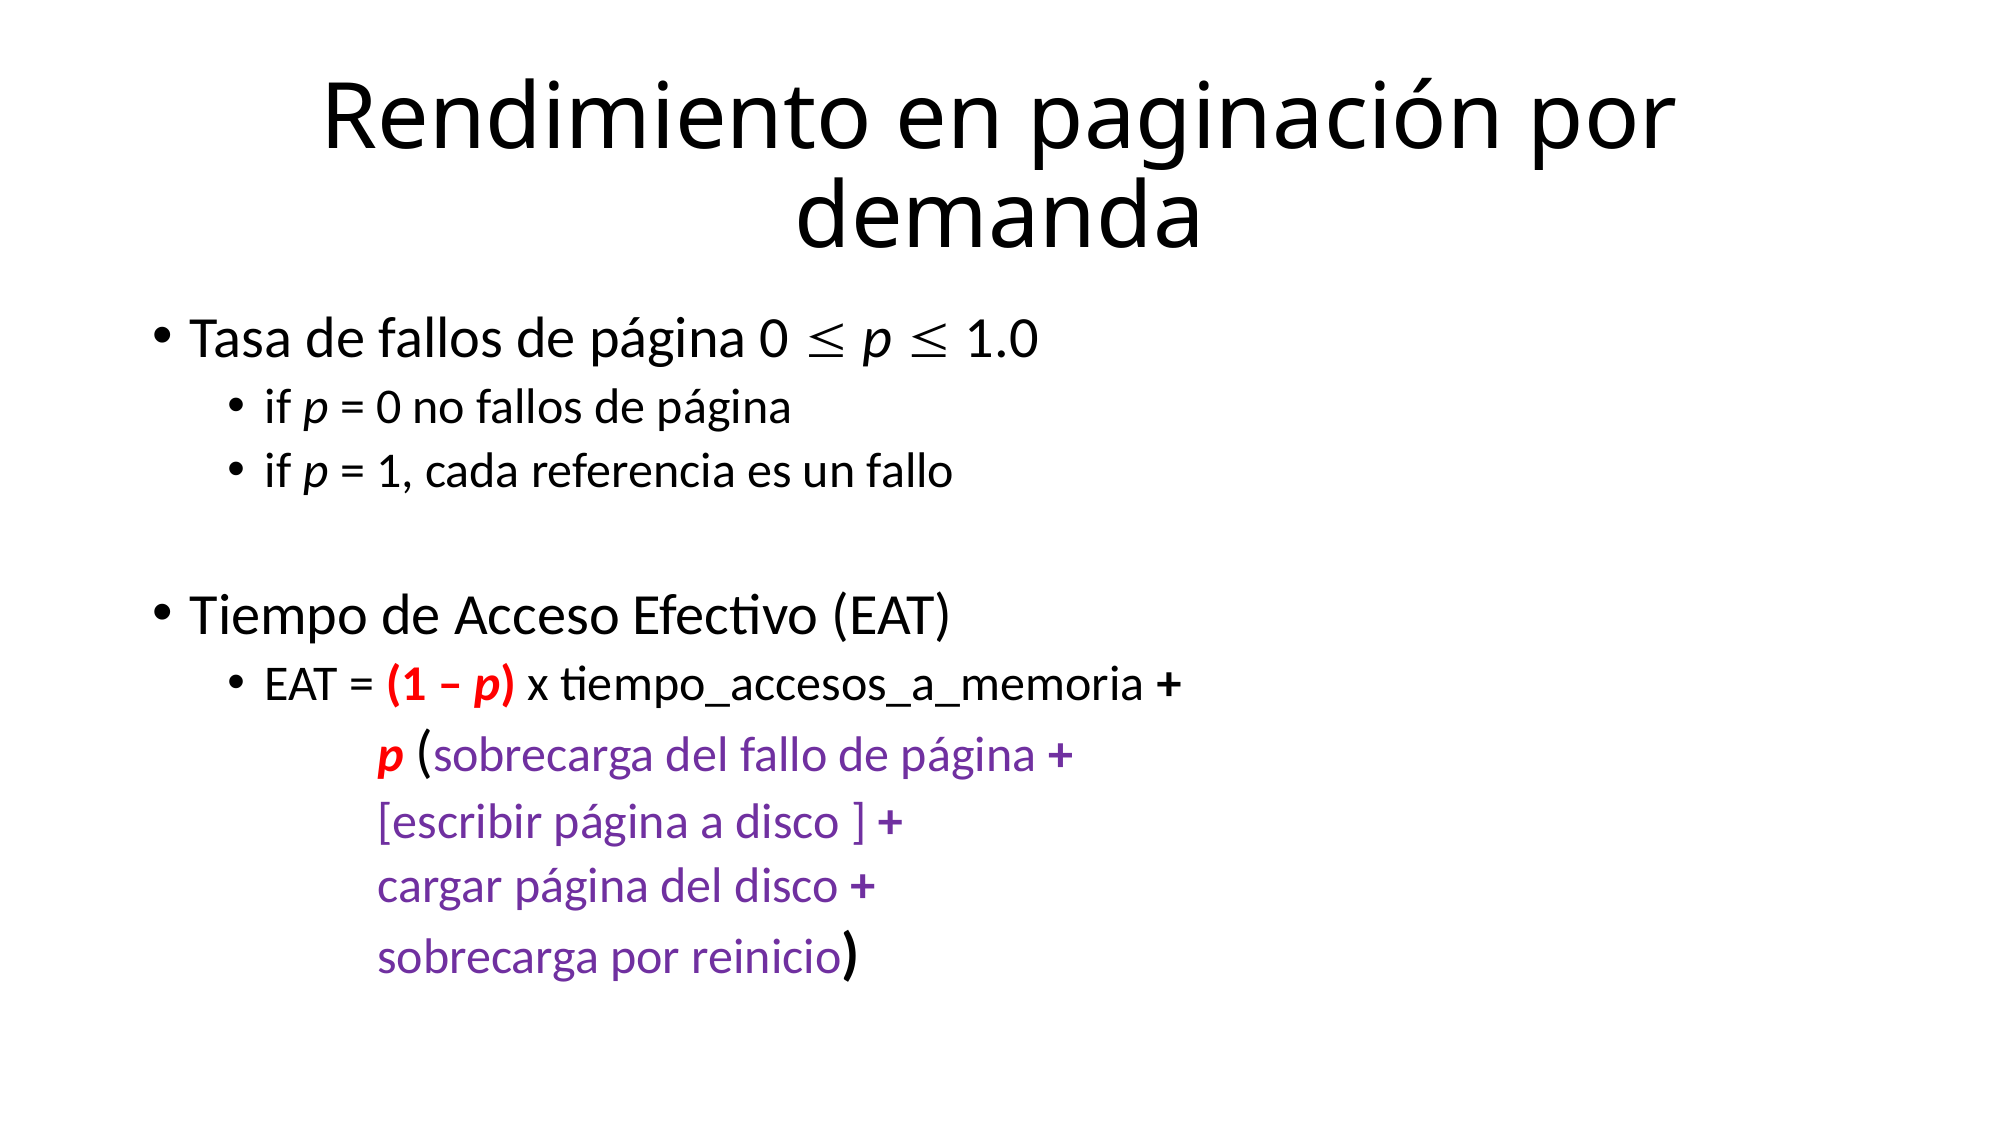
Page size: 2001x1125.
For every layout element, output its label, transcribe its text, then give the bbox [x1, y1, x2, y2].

title Rendimiento en paginación por demanda [137, 59, 1863, 278]
list Tasa de fallos de página 0  p  1.0 if p = 0 no fallos de página if p = 1, cada referencia es un fallo Tiempo de Acceso Efectivo (EAT) EAT = (1 – p) x tiempo_accesos_a_memoria + p (sobrecarga del fallo de página + [escribir página a disco ] + cargar página del disco + sobrecarga por reinicio) [137, 299, 1863, 1014]
